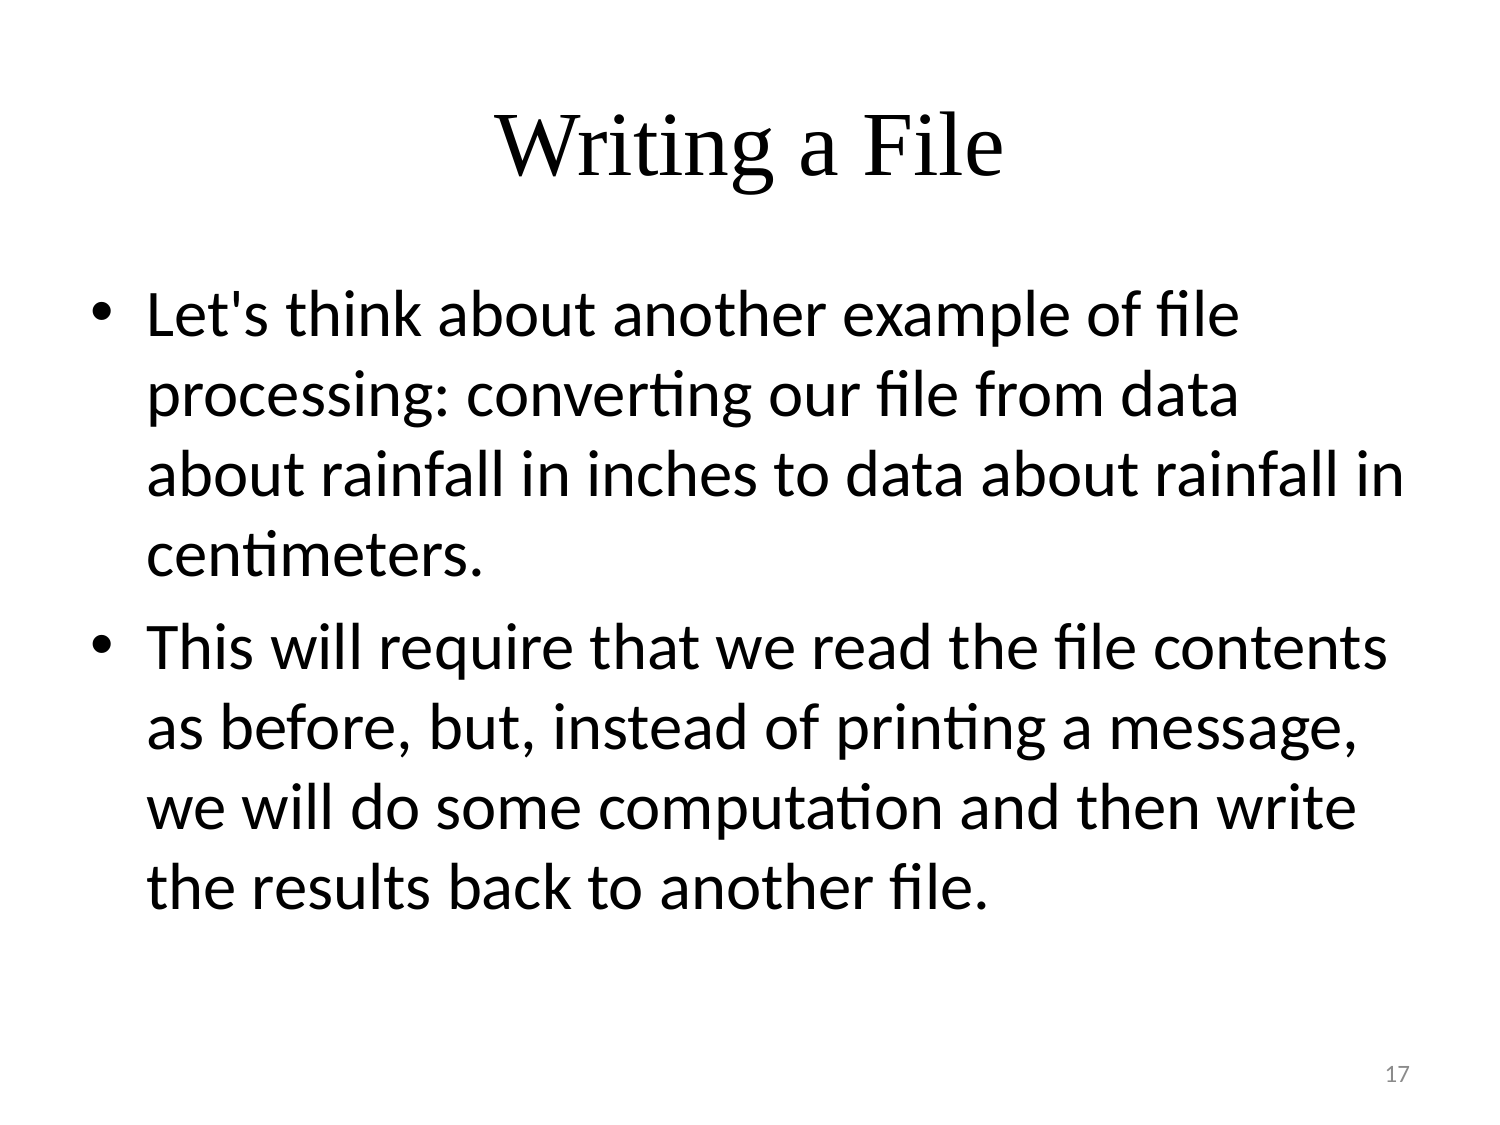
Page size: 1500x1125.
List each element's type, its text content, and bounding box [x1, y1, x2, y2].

title Writing a File [75, 45, 1425, 233]
slide_number 17 [1074, 1042, 1425, 1103]
list Let's think about another example of file processing: converting our file from data about rainfall in inches to data about rainfall in centimeters. This will require that we read the file contents as before, but, instead of printing a message, we will do some computation and then write the results back to another file. [75, 262, 1425, 1005]
